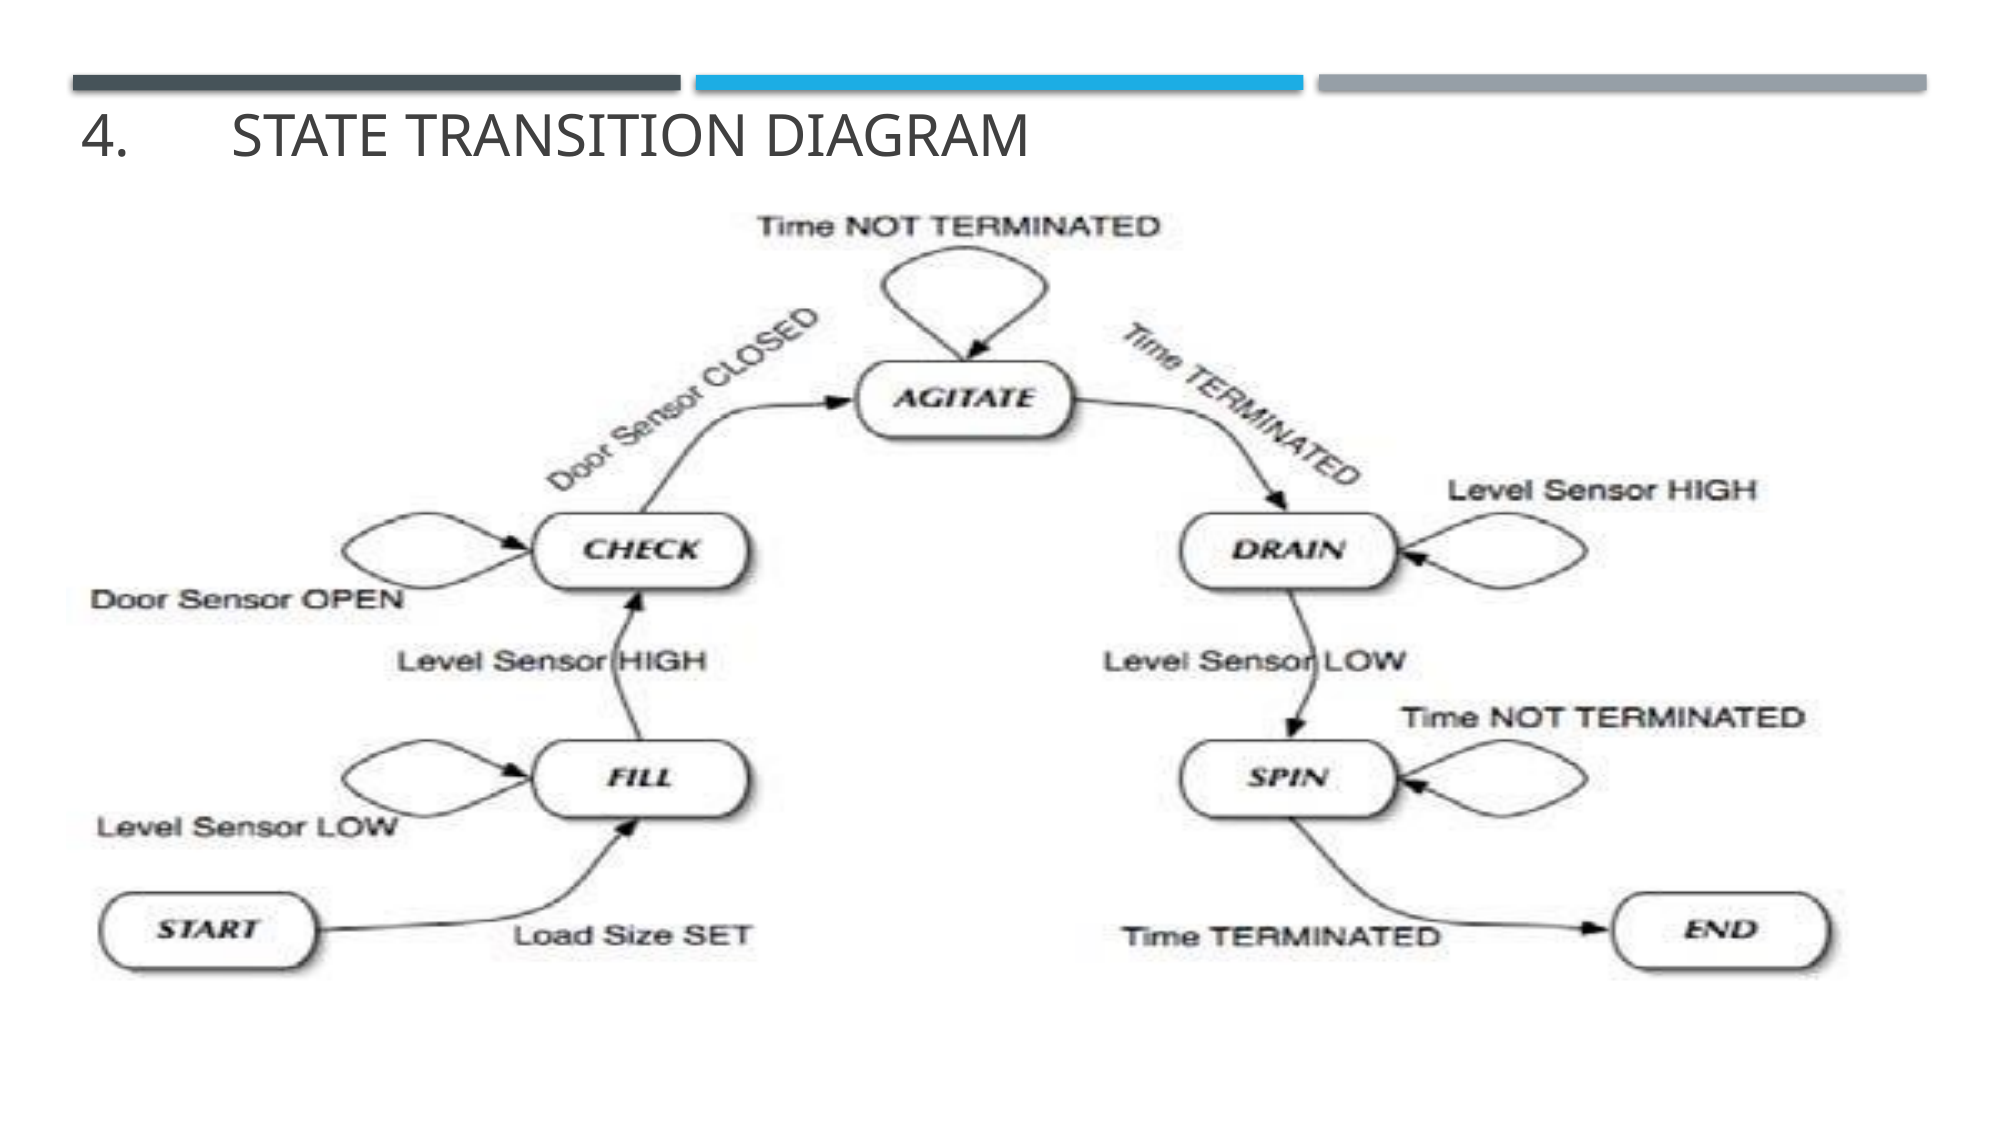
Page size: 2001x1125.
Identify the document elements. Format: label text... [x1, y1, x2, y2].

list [66, 175, 1877, 1010]
title 4. State Transition Diagram [66, 90, 1876, 175]
